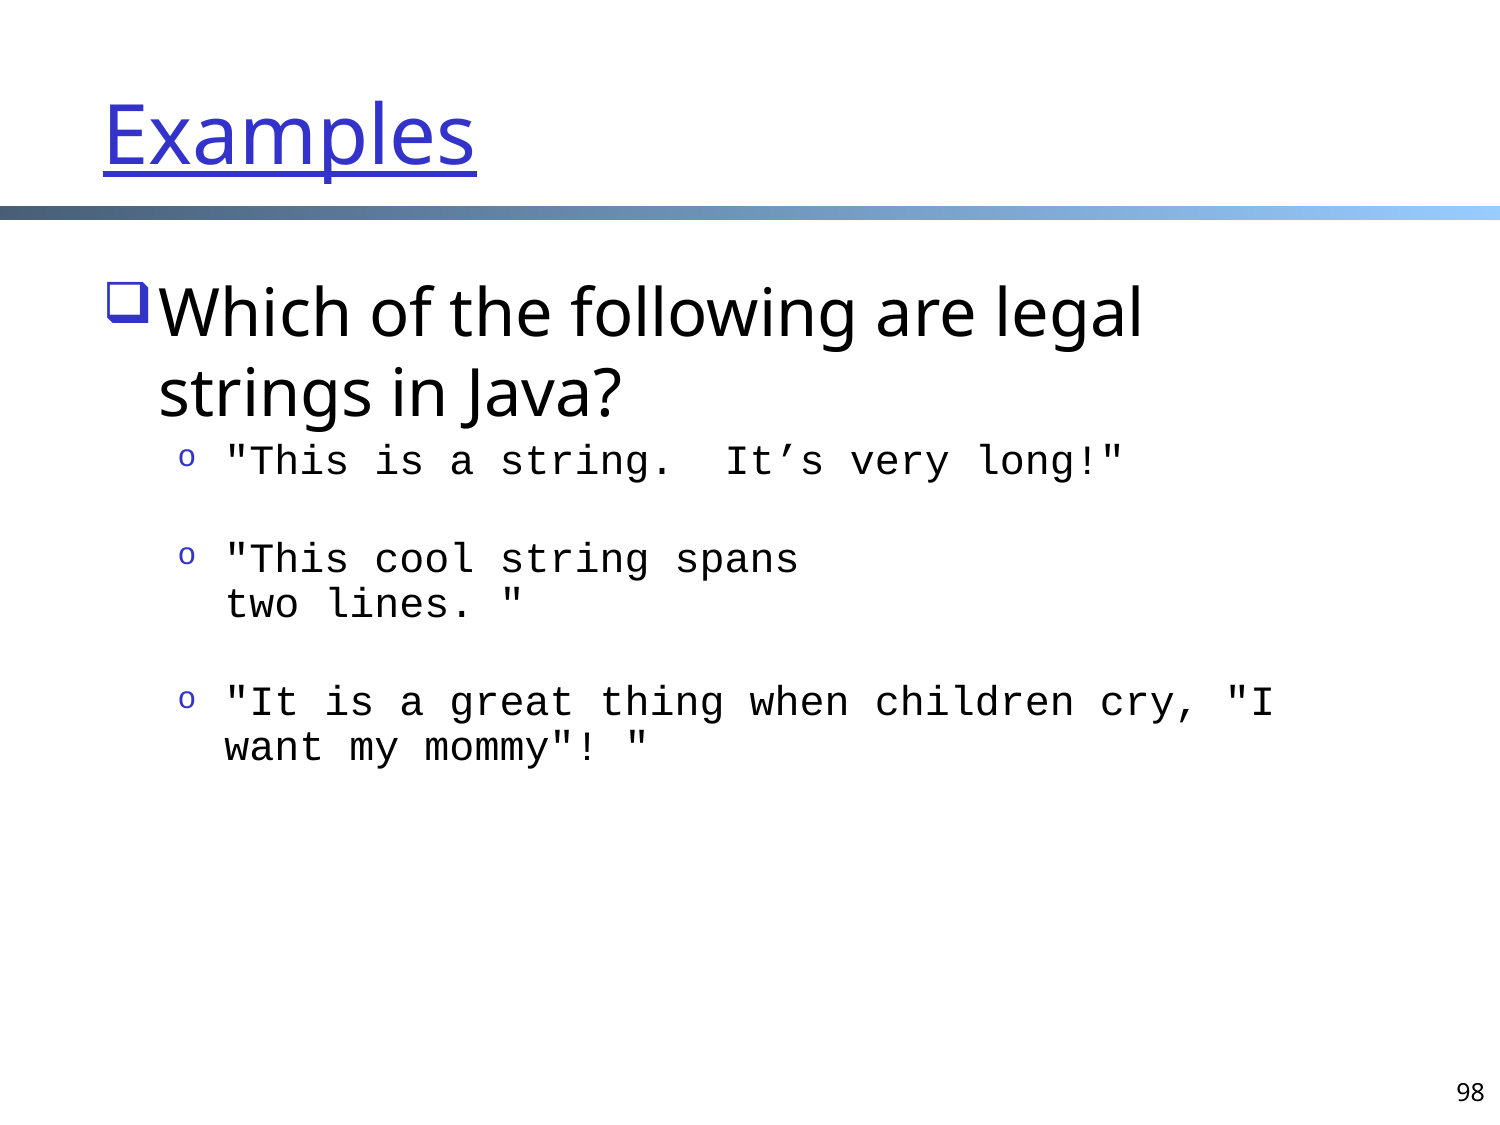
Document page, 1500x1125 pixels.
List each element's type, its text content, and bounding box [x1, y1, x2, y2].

slide_number 98 [1424, 1068, 1500, 1125]
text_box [1424, 207, 1428, 219]
title Examples [87, 37, 1363, 225]
list Which of the following are legal strings in Java? "This is a string. It’s very long!" "This cool string spans two lines. " "It is a great thing when children cry, "I want my mommy"! " [87, 262, 1363, 1025]
